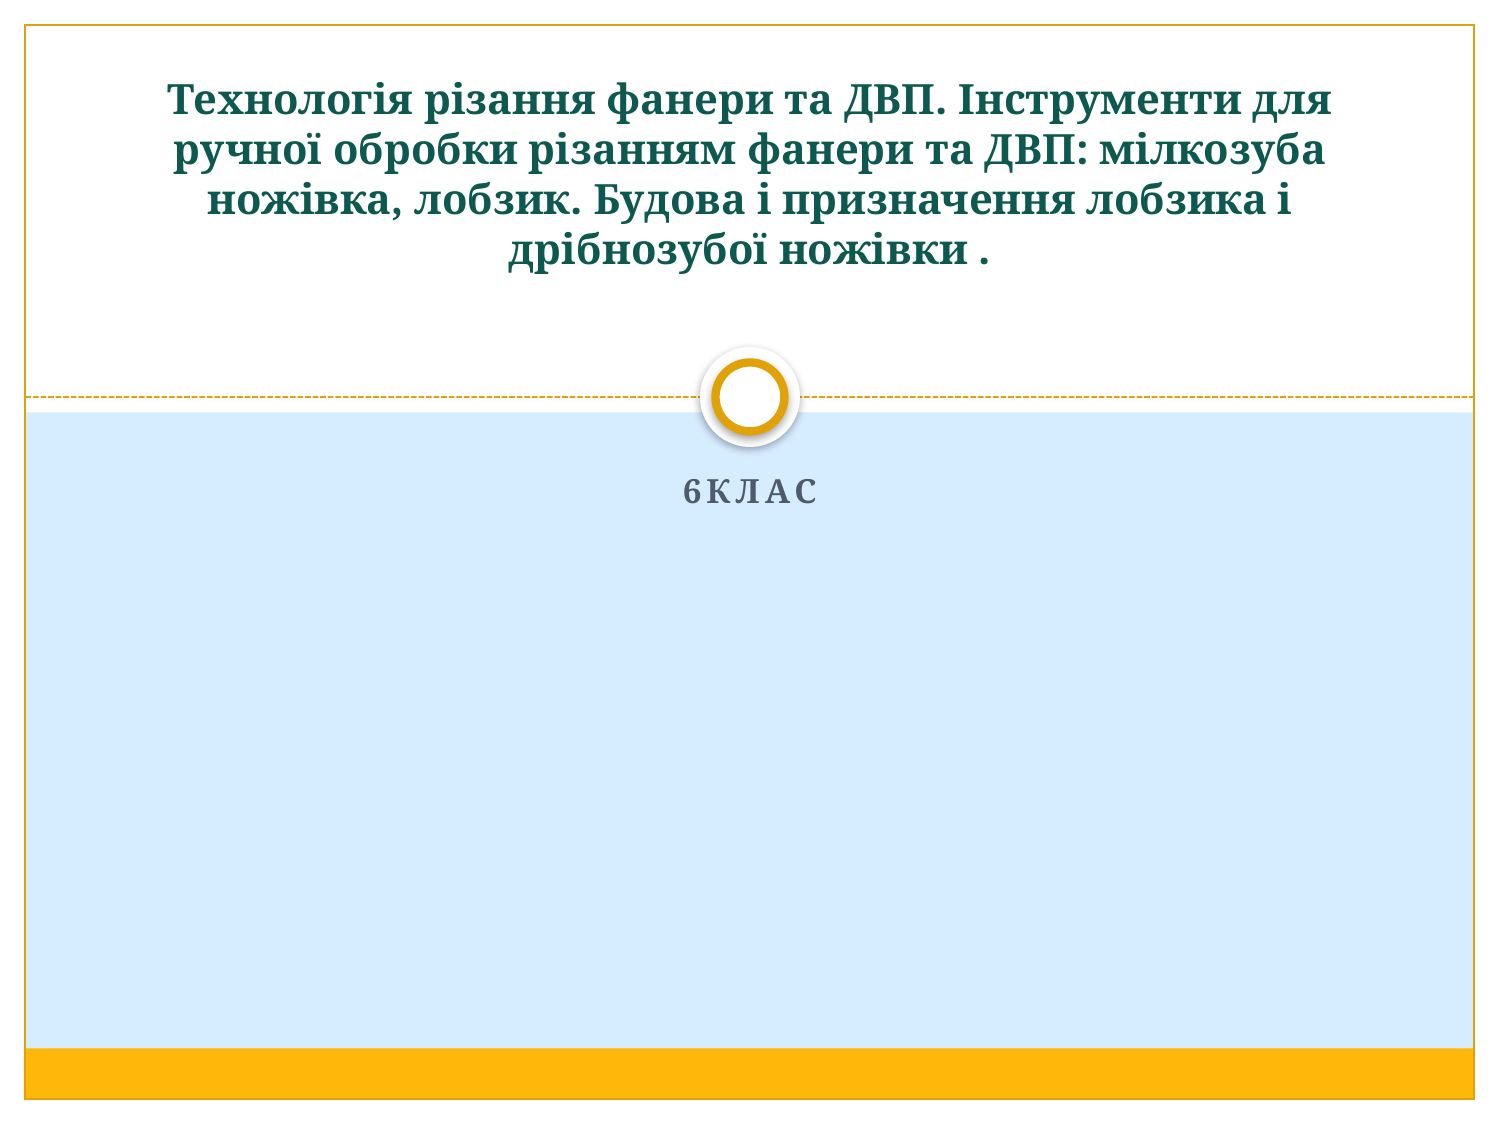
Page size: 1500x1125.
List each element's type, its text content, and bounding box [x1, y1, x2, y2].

title Технологія різання фанери та ДВП. Інструменти для ручної обробки різанням фанери та ДВП: мілкозуба ножівка, лобзик. Будова і призначення лобзика і дрібнозубої ножівки . [112, 62, 1388, 350]
subtitle 6клас [225, 462, 1275, 750]
